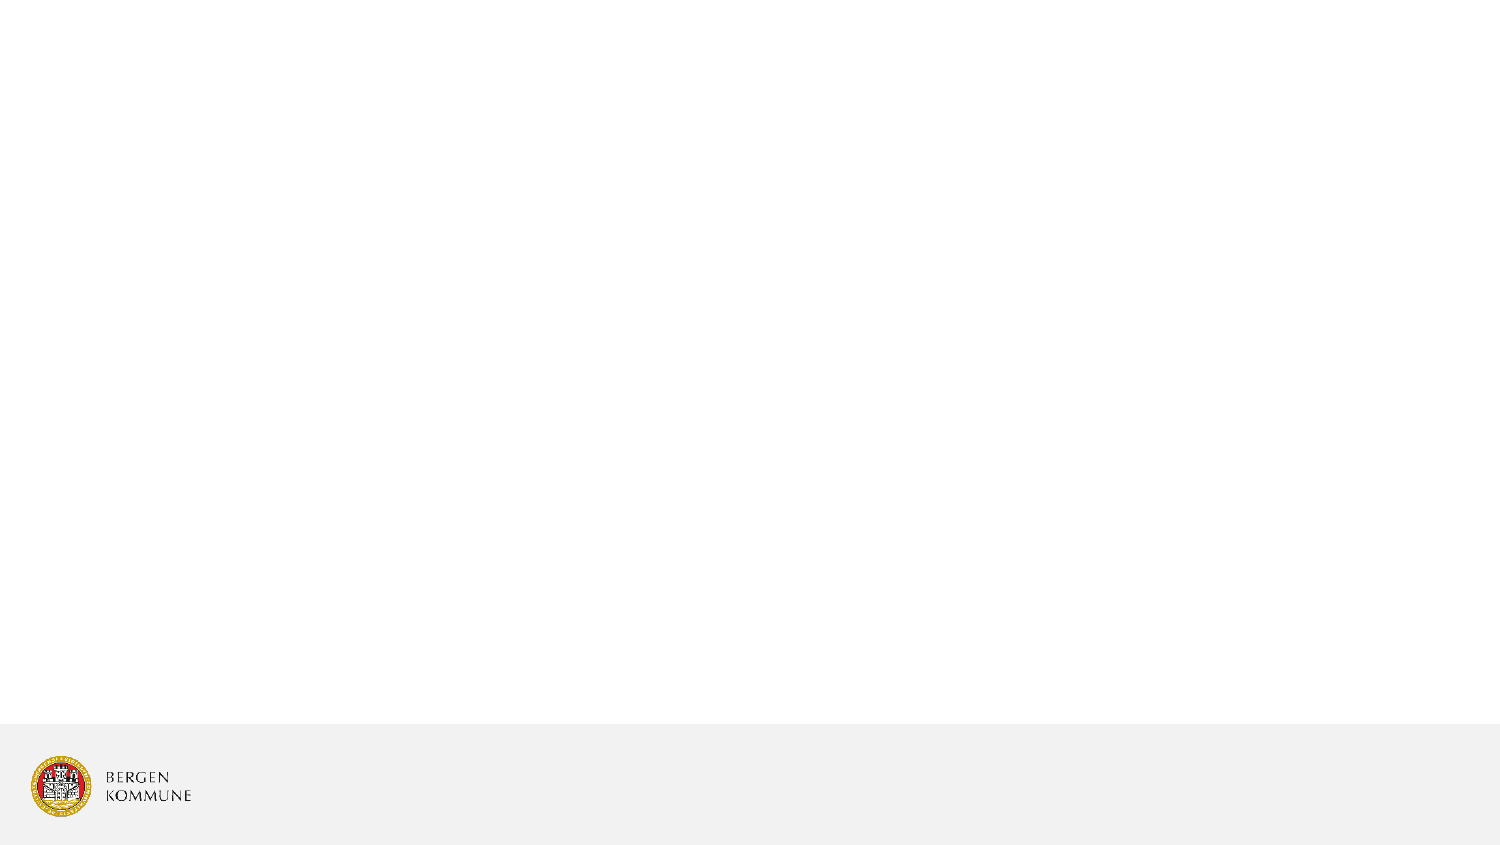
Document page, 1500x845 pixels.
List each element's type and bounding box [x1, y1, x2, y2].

picture [0, 725, 221, 845]
